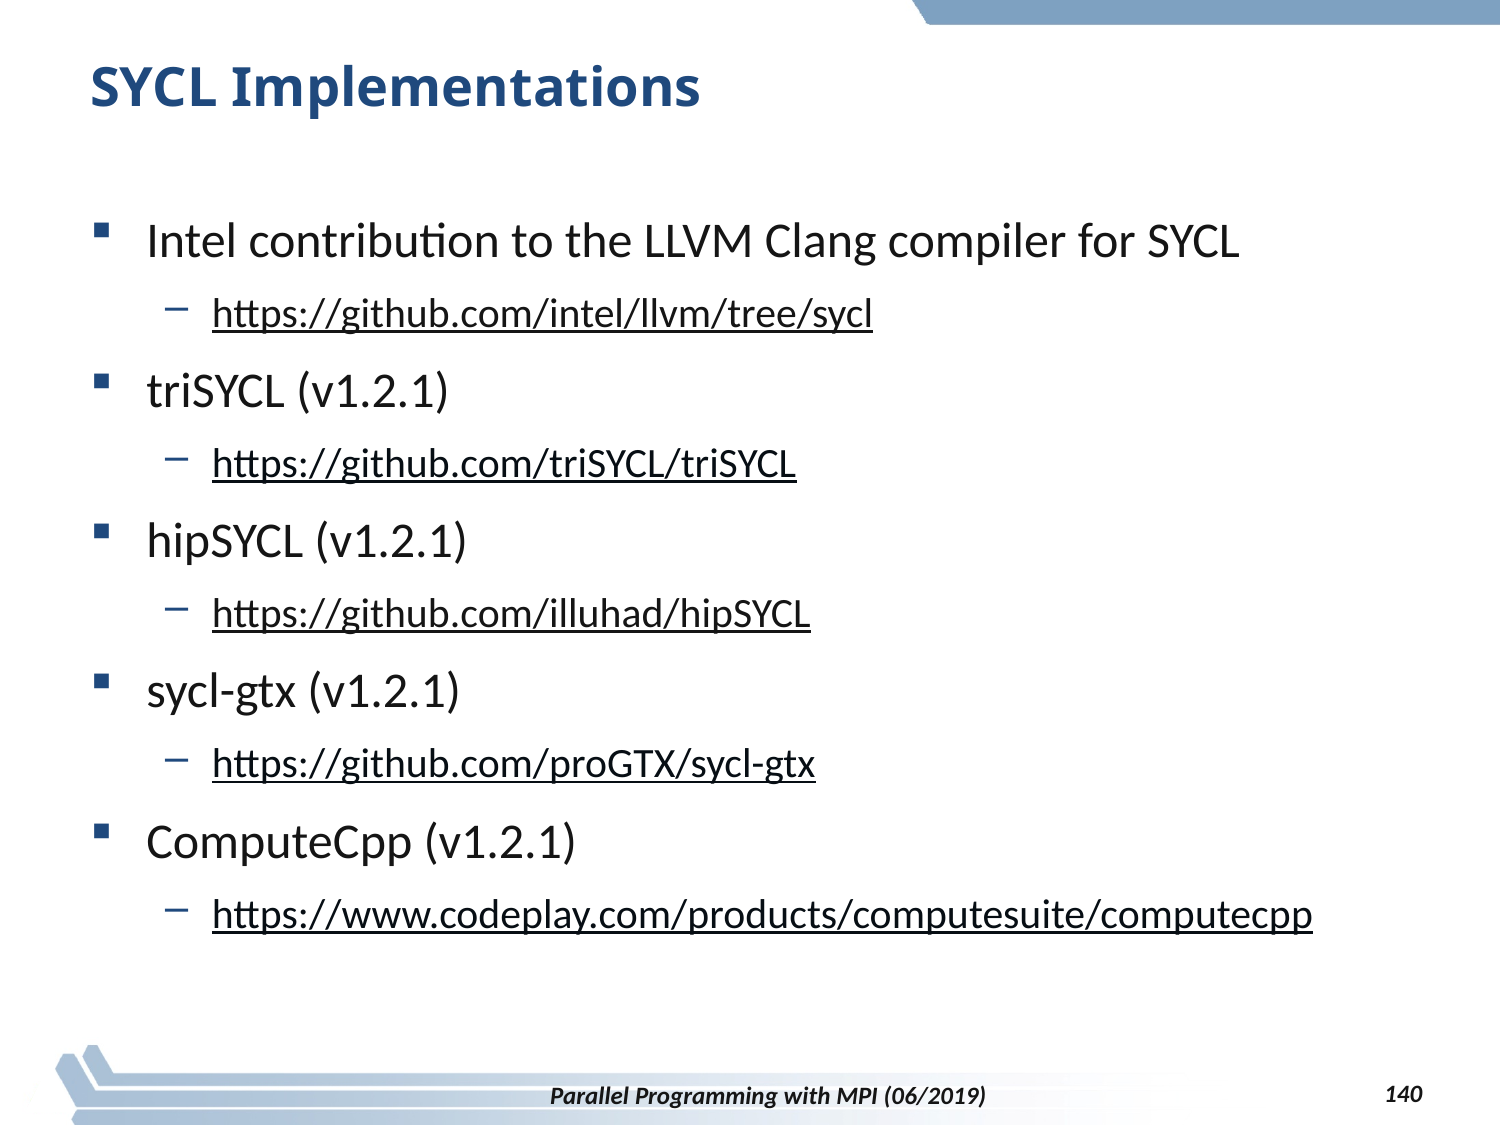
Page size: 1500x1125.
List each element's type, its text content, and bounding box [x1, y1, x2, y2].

picture [0, 0, 1500, 26]
slide_number 140 [1275, 1072, 1438, 1113]
picture [0, 1037, 1500, 1125]
title SYCL Implementations [74, 44, 1426, 176]
list Intel contribution to the LLVM Clang compiler for SYCL https://github.com/intel/llvm/tree/sycl triSYCL (v1.2.1) https://github.com/triSYCL/triSYCL hipSYCL (v1.2.1) https://github.com/illuhad/hipSYCL sycl-gtx (v1.2.1) https://github.com/proGTX/sycl-gtx ComputeCpp (v1.2.1) https://www.codeplay.com/products/computesuite/computecpp [74, 187, 1426, 1038]
footer Parallel Programming with MPI (06/2019) [324, 1074, 1213, 1116]
